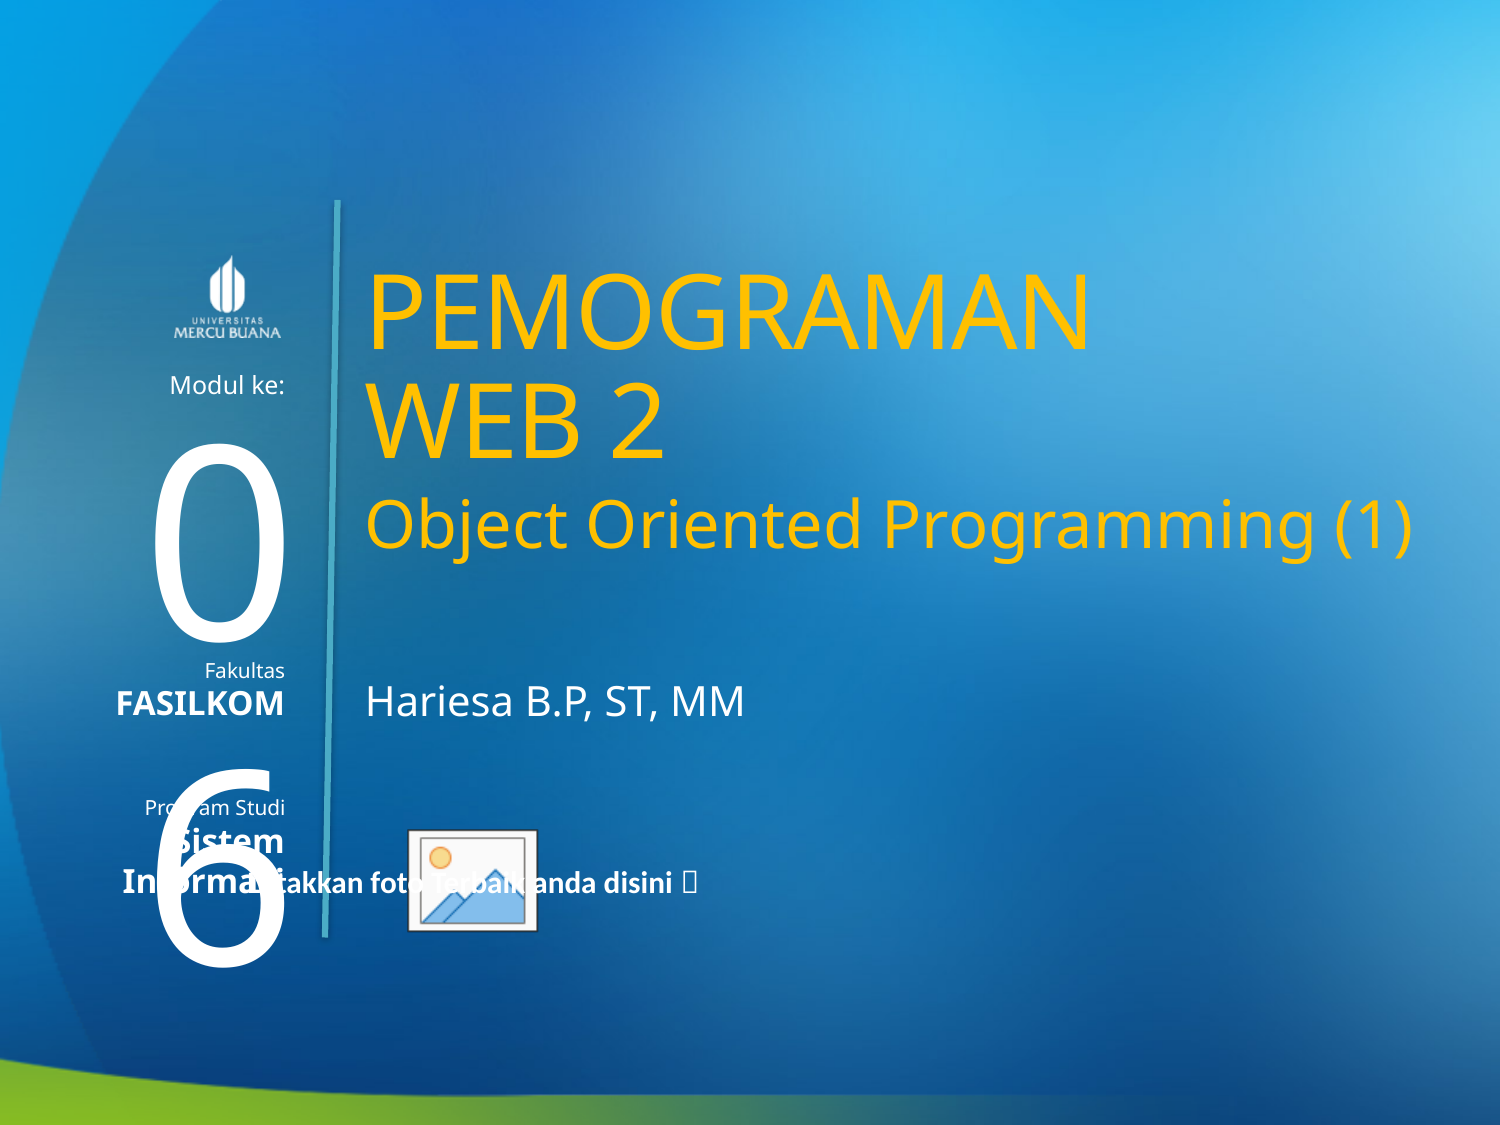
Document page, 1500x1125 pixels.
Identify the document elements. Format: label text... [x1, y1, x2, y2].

list 06 [0, 362, 313, 700]
list Sistem Informasi [0, 812, 300, 913]
picture [0, 0, 1500, 1125]
list PEMOGRAMAN WEB 2 [350, 187, 1450, 474]
picture [168, 805, 175, 812]
list Hariesa B.P, ST, MM [350, 662, 1450, 738]
list Object Oriented Programming (1) [350, 474, 1450, 650]
list FASILKOM [12, 675, 300, 750]
